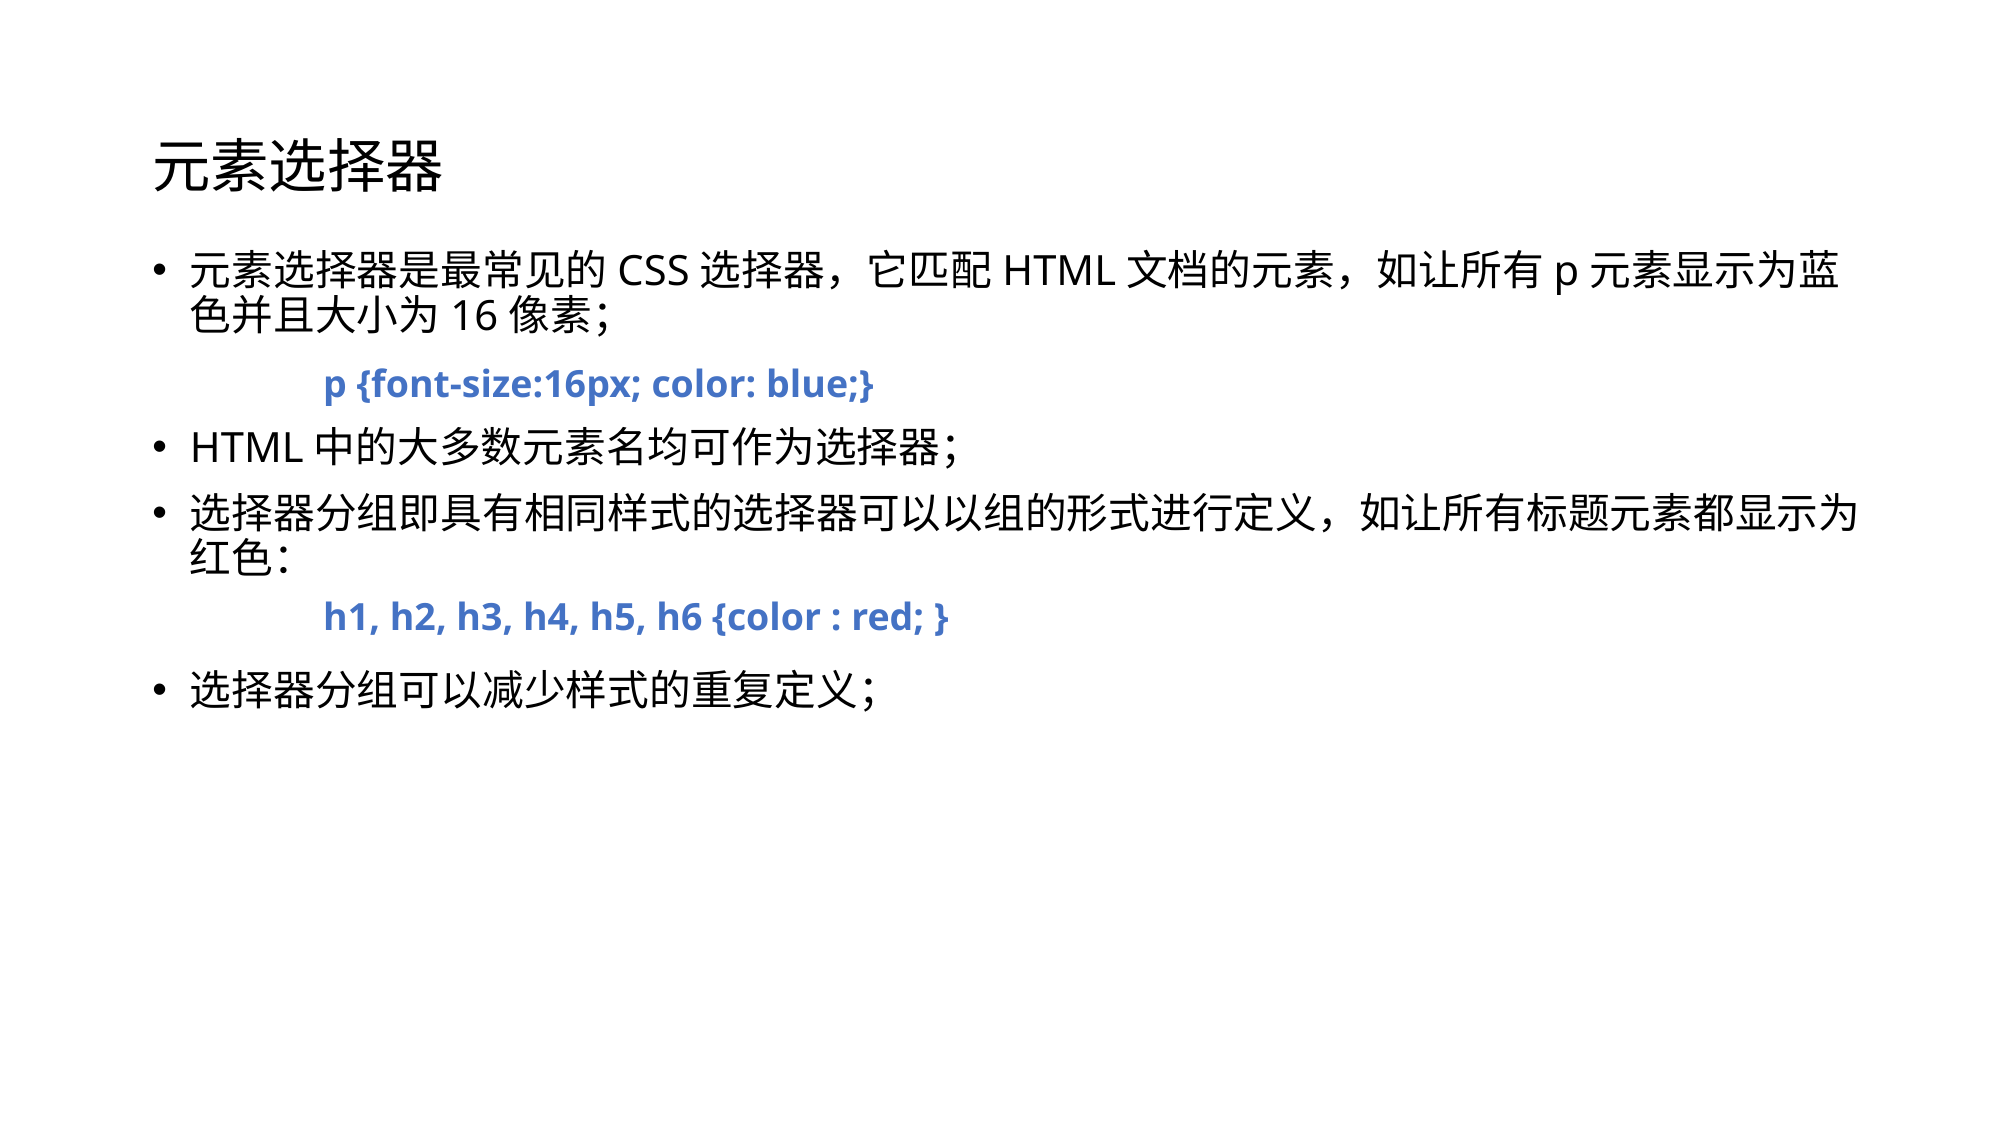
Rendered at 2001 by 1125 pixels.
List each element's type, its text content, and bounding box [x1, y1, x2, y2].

title 元素选择器 [137, 59, 1863, 241]
list 元素选择器是最常见的CSS选择器，它匹配HTML文档的元素，如让所有p元素显示为蓝色并且大小为16像素； HTML中的大多数元素名均可作为选择器； 选择器分组即具有相同样式的选择器可以以组的形式进行定义，如让所有标题元素都显示为红色： 选择器分组可以减少样式的重复定义； [137, 241, 1892, 1066]
text_box p {font-size:16px; color: blue;} [307, 337, 1458, 427]
text_box h1, h2, h3, h4, h5, h6 {color : red; } [307, 570, 1458, 660]
